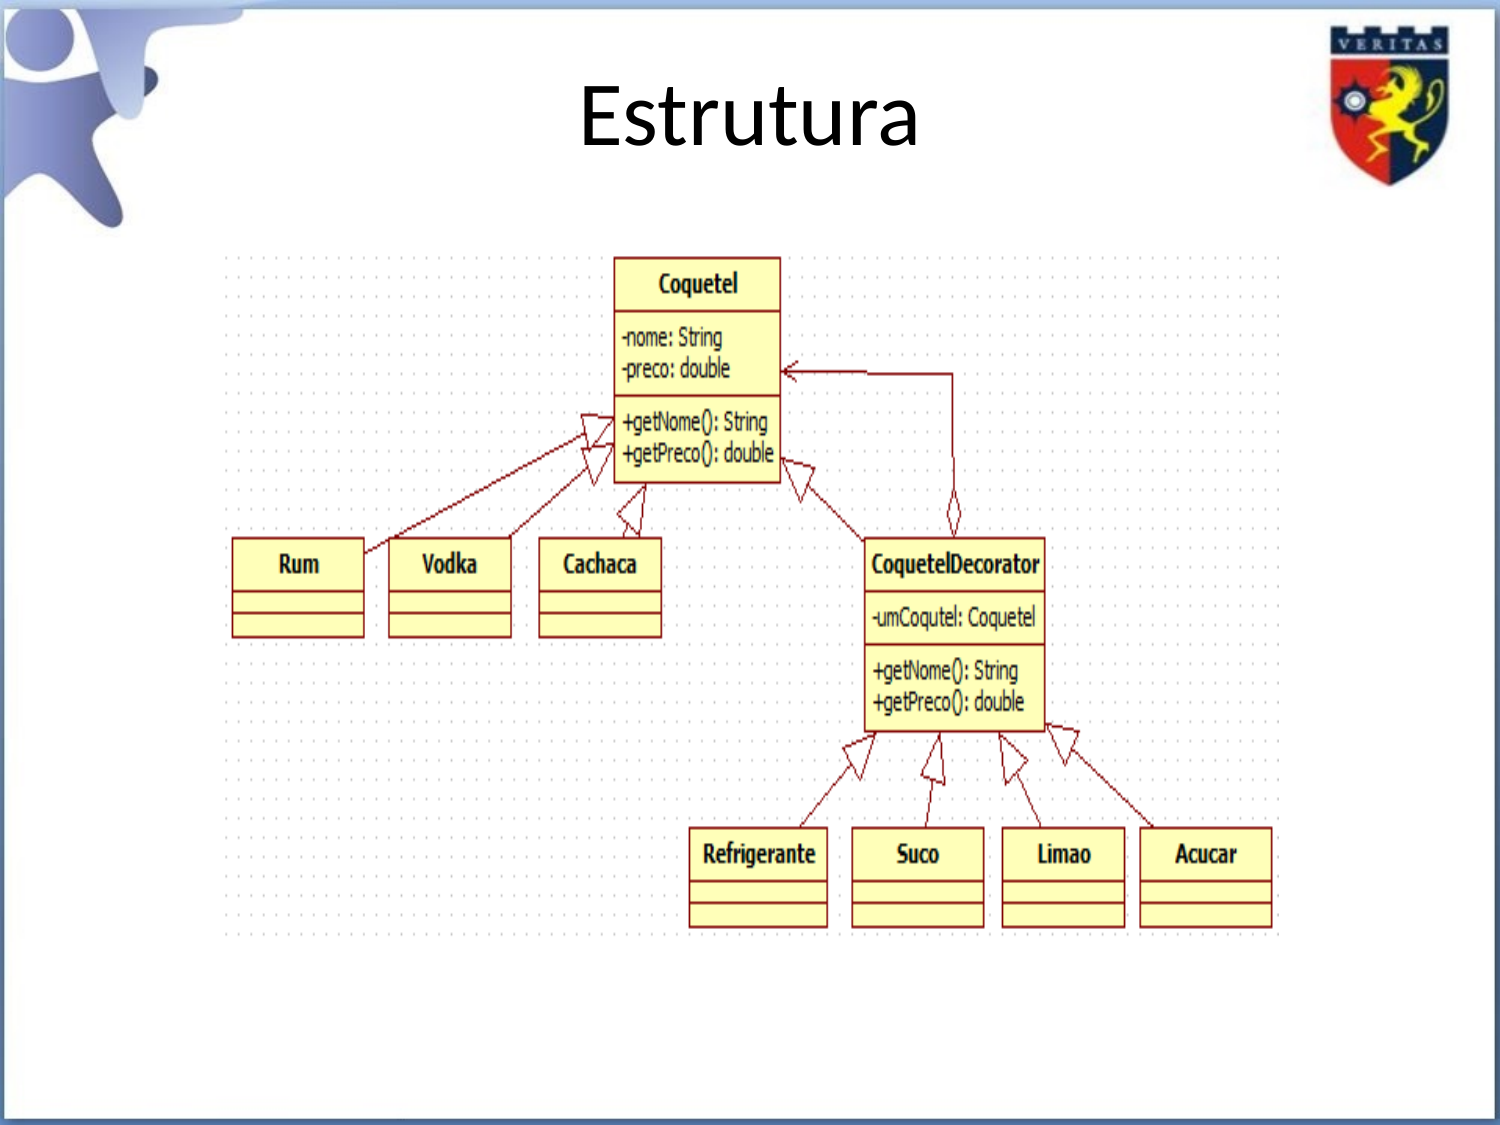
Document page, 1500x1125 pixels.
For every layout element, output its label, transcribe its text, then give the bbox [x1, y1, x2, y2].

text_box Estrutura [75, 45, 1425, 173]
picture [0, 0, 1500, 1125]
text_box [75, 208, 1425, 1094]
